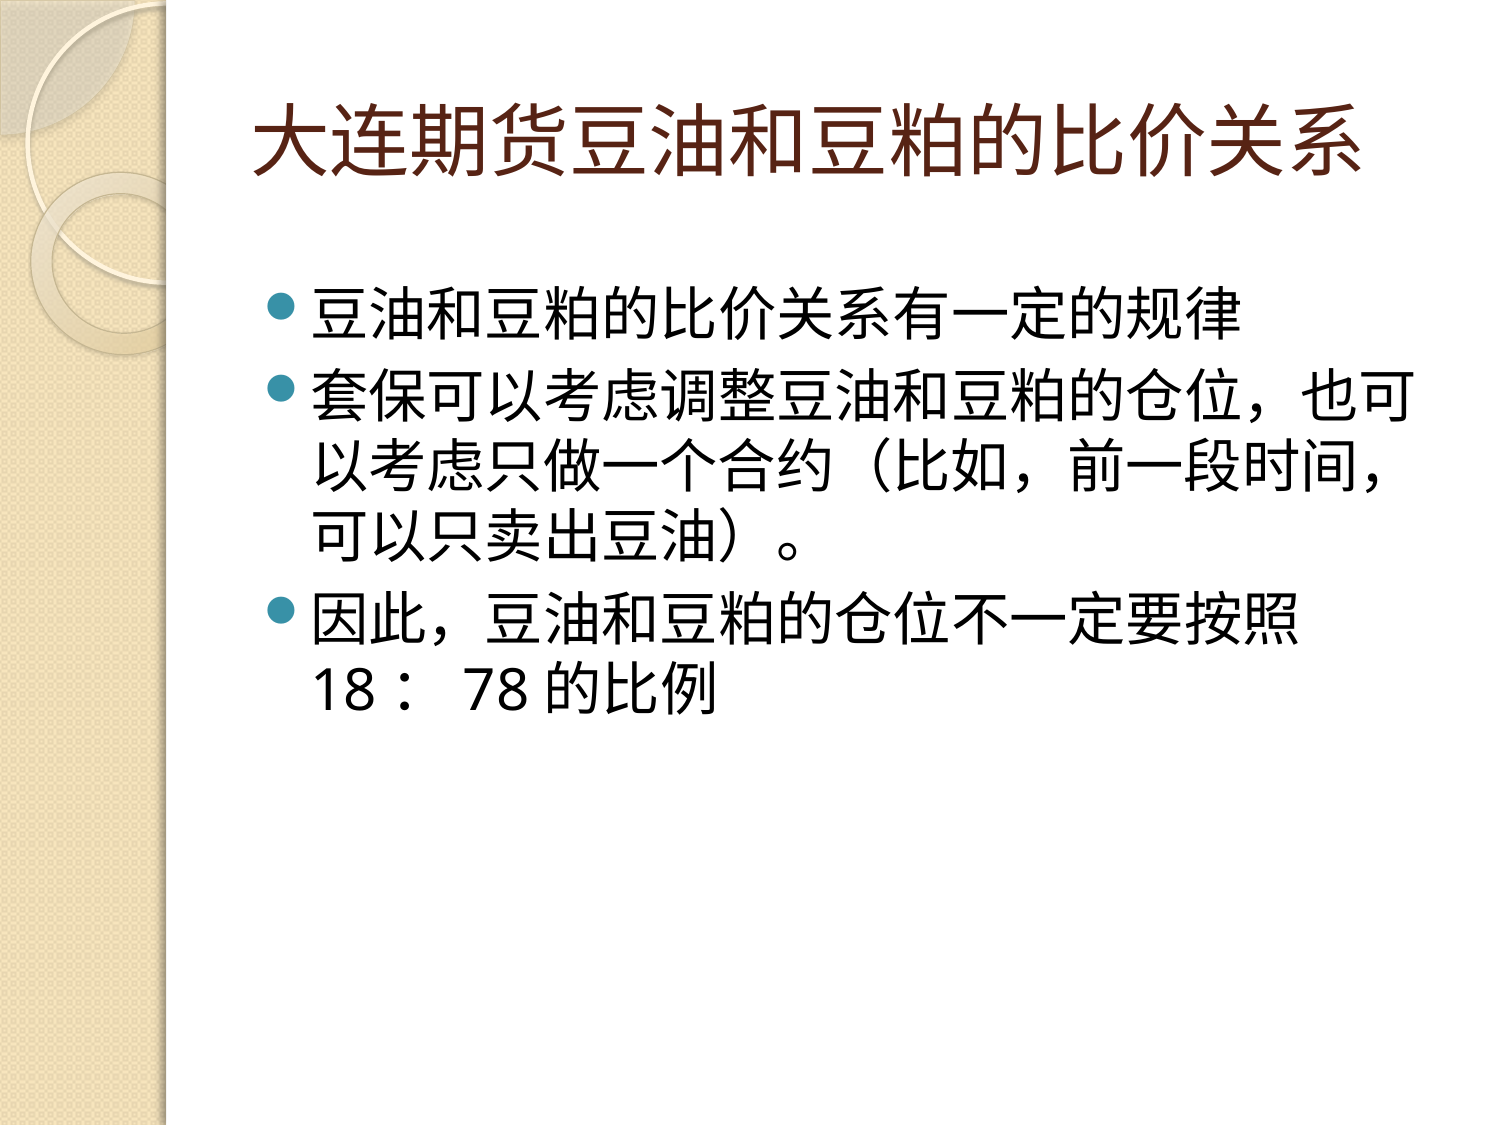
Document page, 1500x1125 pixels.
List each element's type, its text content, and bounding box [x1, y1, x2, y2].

list 豆油和豆粕的比价关系有一定的规律 套保可以考虑调整豆油和豆粕的仓位，也可以考虑只做一个合约（比如，前一段时间，可以只卖出豆油）。 因此，豆油和豆粕的仓位不一定要按照18：78的比例 [235, 269, 1466, 1025]
title 大连期货豆油和豆粕的比价关系 [235, 45, 1466, 233]
